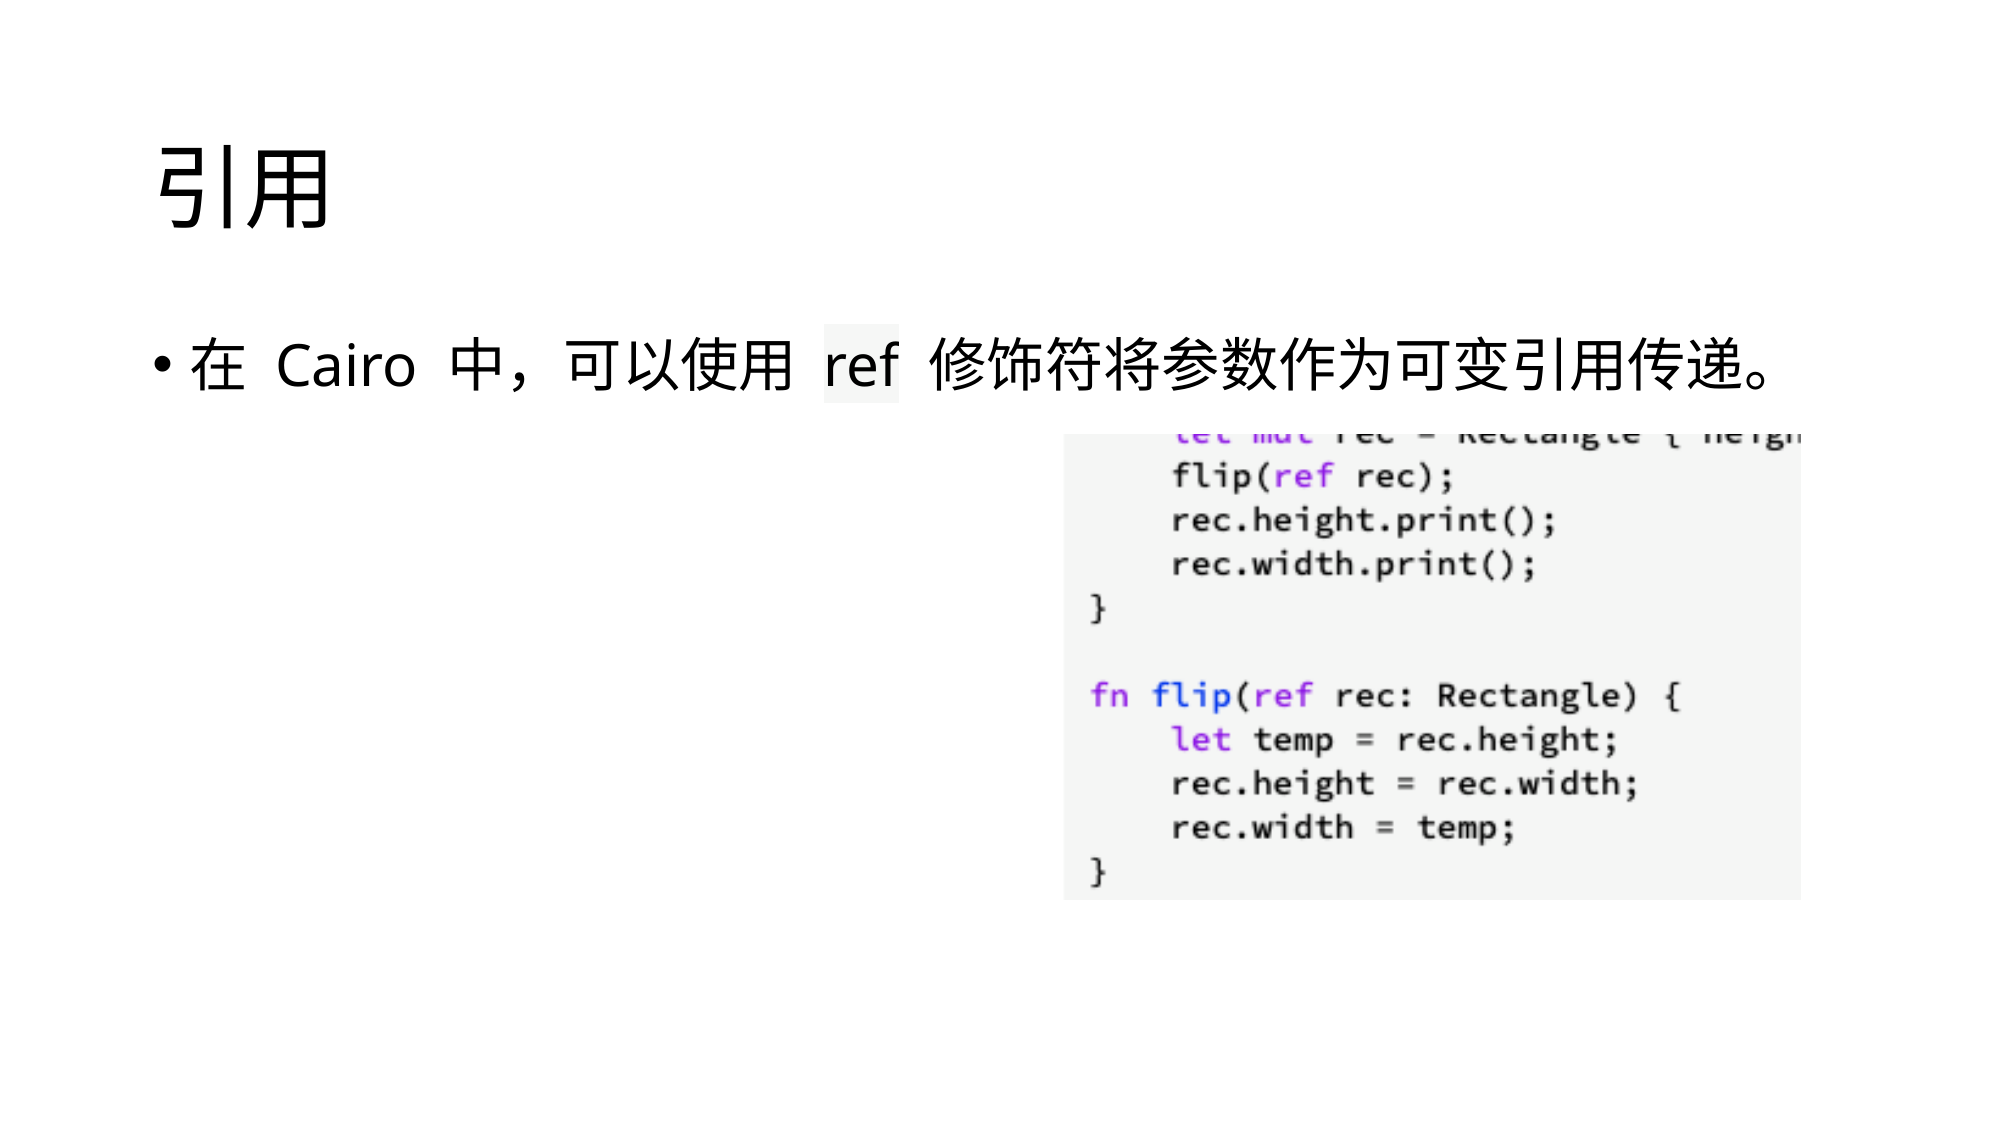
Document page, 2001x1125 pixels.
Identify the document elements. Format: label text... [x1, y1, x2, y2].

picture [1033, 434, 1801, 900]
title 引用 [137, 59, 1863, 278]
list 在 Cairo 中，可以使用 ref 修饰符将参数作为可变引用传递。 [137, 299, 1863, 1014]
